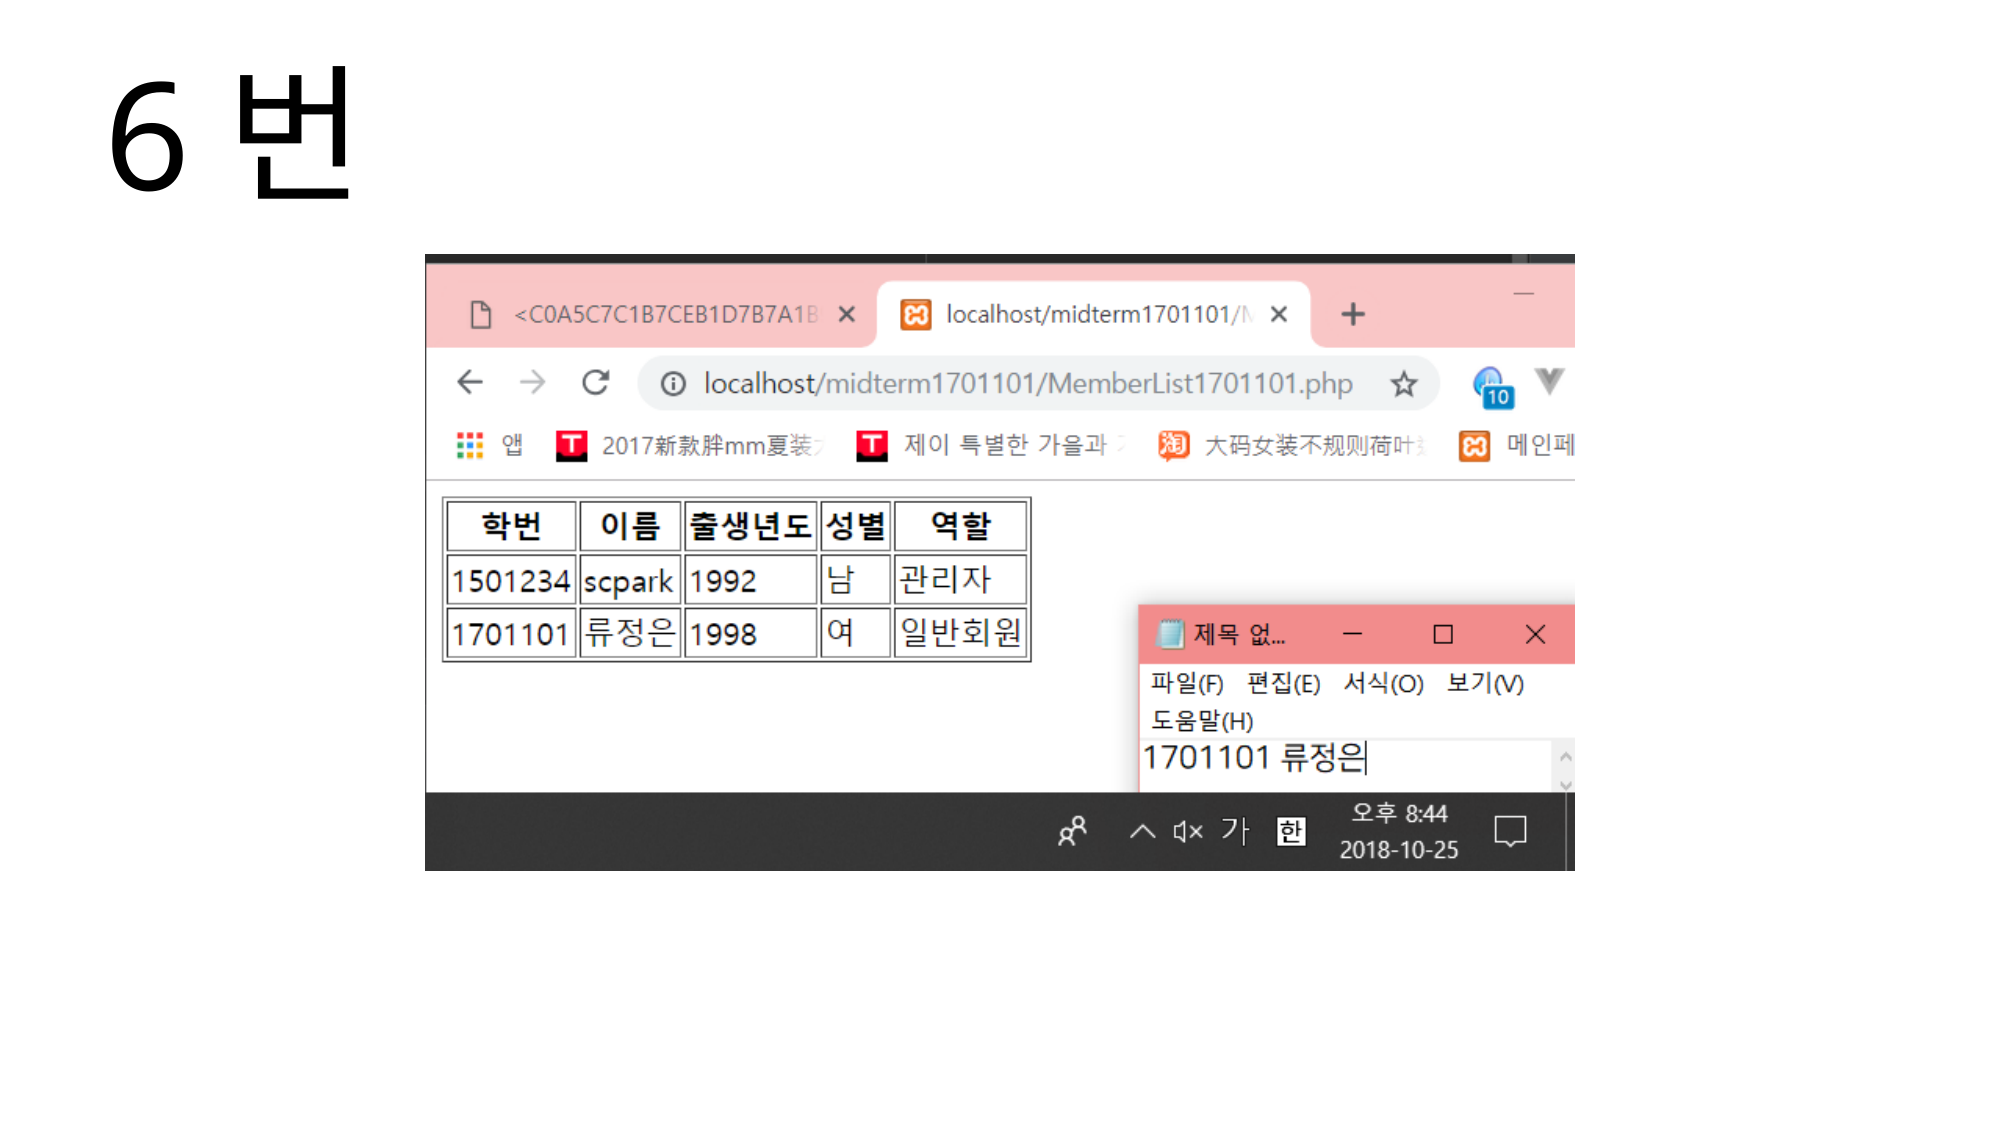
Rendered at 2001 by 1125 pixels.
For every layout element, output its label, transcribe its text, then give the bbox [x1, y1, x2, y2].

title 6번 [40, 87, 429, 231]
picture [425, 254, 1575, 871]
